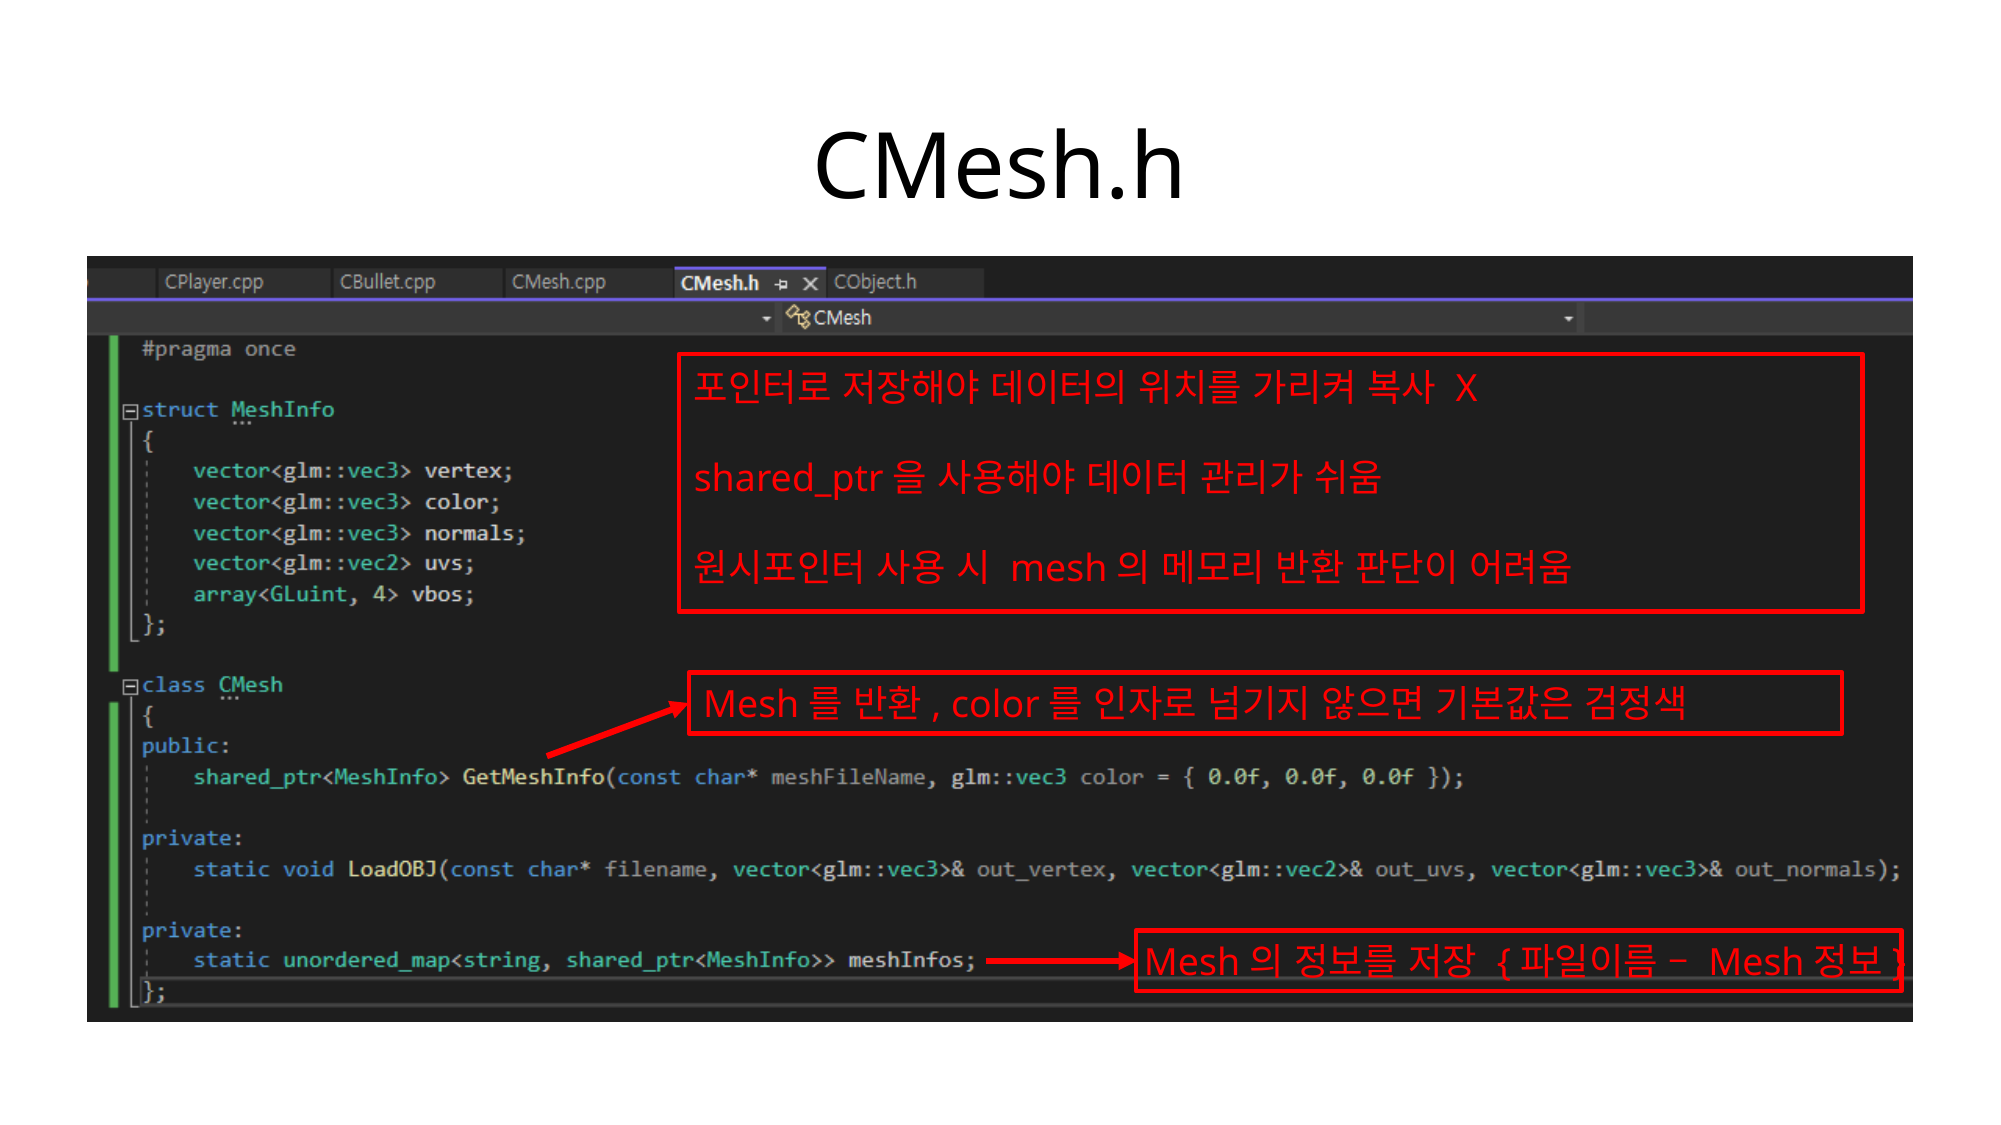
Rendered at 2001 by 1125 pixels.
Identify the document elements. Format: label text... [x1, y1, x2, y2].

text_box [546, 703, 689, 757]
title CMesh.h [137, 59, 1863, 256]
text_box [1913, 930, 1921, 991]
picture [87, 256, 1913, 1022]
